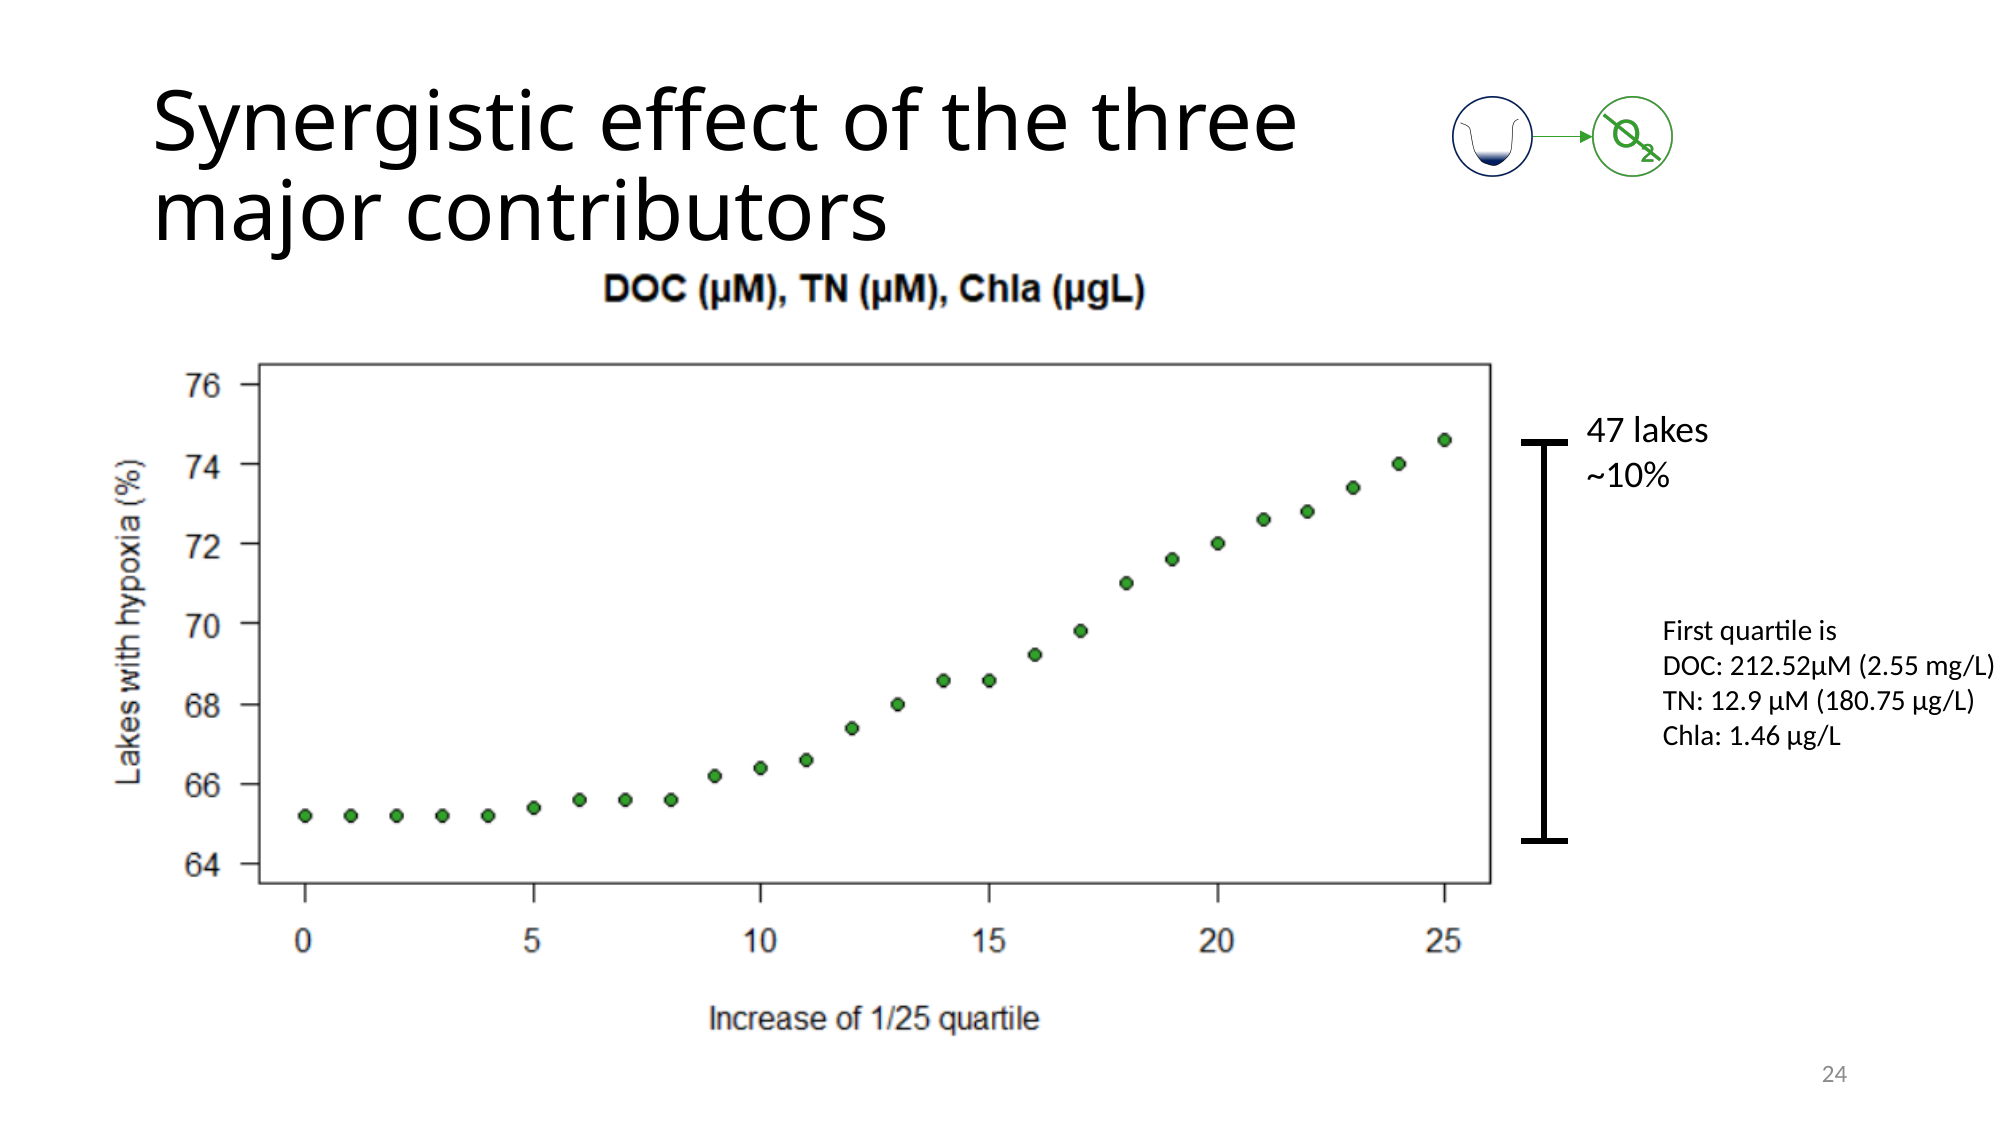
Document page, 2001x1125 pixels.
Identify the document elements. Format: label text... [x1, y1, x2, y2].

picture [1452, 96, 1533, 177]
picture [1592, 96, 1673, 177]
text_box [1521, 442, 1568, 842]
picture [109, 207, 1568, 1076]
text_box First quartile is DOC: 212.52µM (2.55 mg/L) TN: 12.9 µM (180.75 µg/L) Chla: 1.46 µg/L [1648, 604, 2000, 759]
slide_number 24 [1412, 1042, 1863, 1103]
title Synergistic effect of the three major contributors [137, 59, 1568, 207]
text_box 47 lakes ~10% [1571, 397, 1724, 503]
